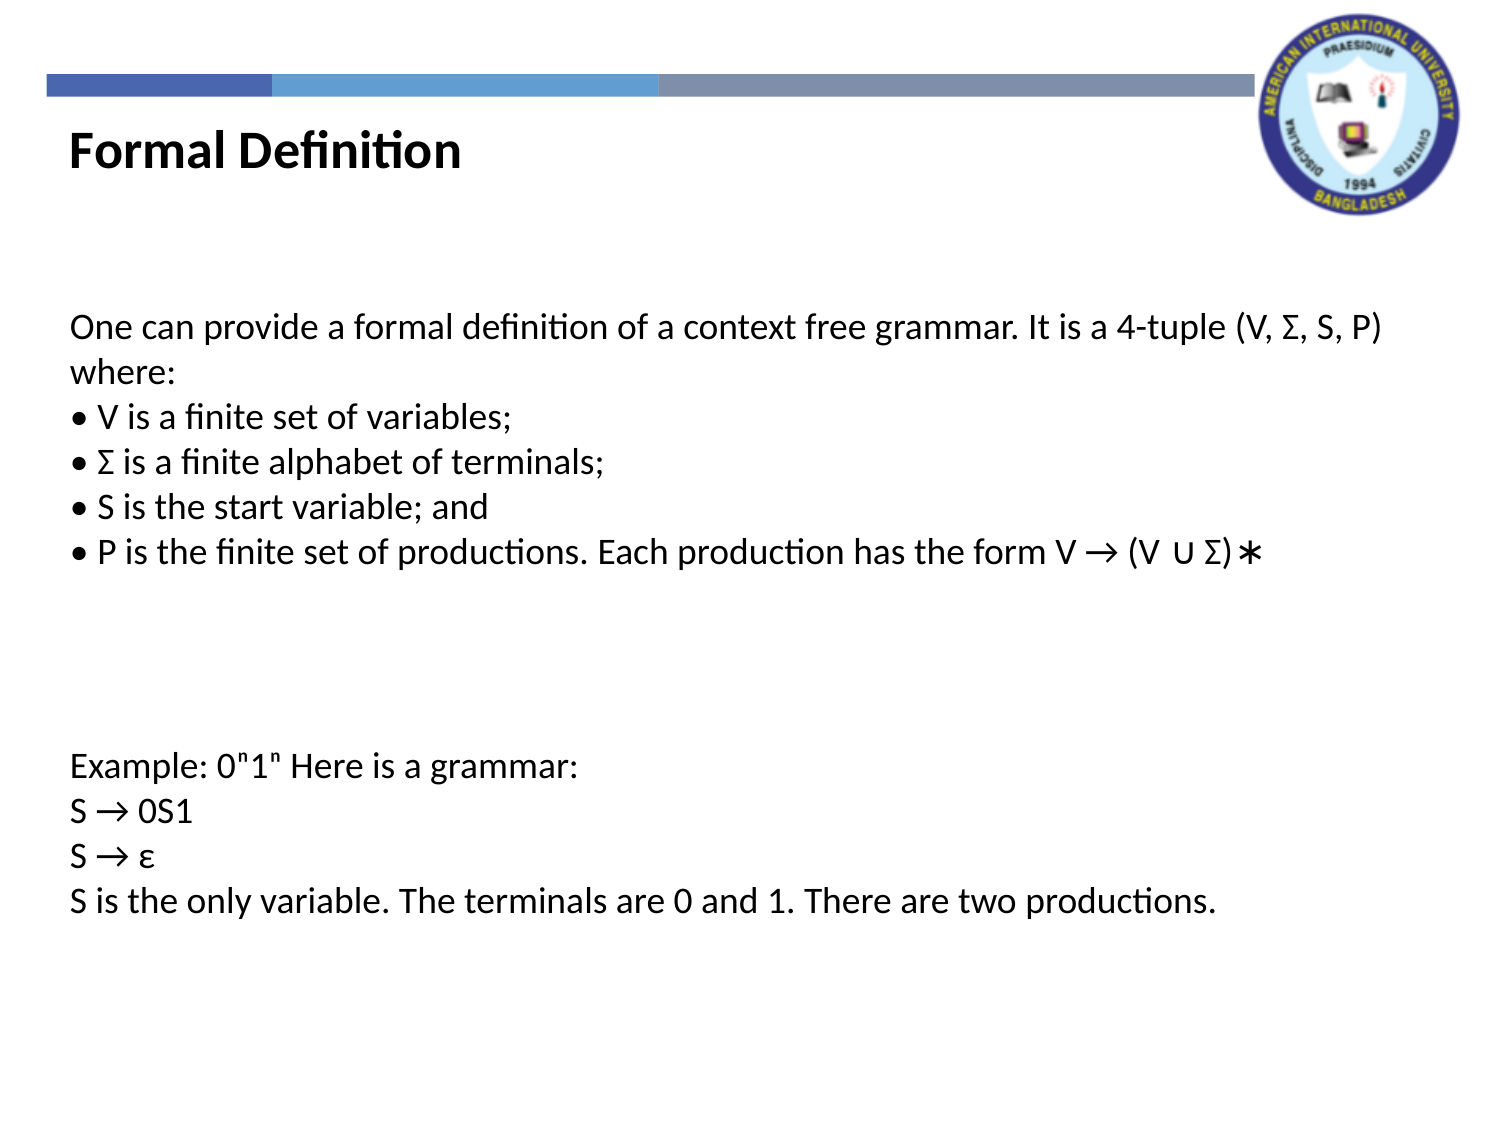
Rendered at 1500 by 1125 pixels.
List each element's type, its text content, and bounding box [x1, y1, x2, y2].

text_box One can provide a formal definition of a context free grammar. It is a 4-tuple (V, Σ, S, P) where: • V is a finite set of variables; • Σ is a finite alphabet of terminals; • S is the start variable; and • P is the finite set of productions. Each production has the form V → (V ∪ Σ)∗ [54, 294, 1448, 580]
text_box Formal Definition [55, 119, 1129, 201]
picture [1254, 9, 1465, 221]
text_box Example: 0ⁿ1ⁿ Here is a grammar: S → 0S1 S → ε S is the only variable. The terminals are 0 and 1. There are two productions. [54, 733, 1448, 929]
